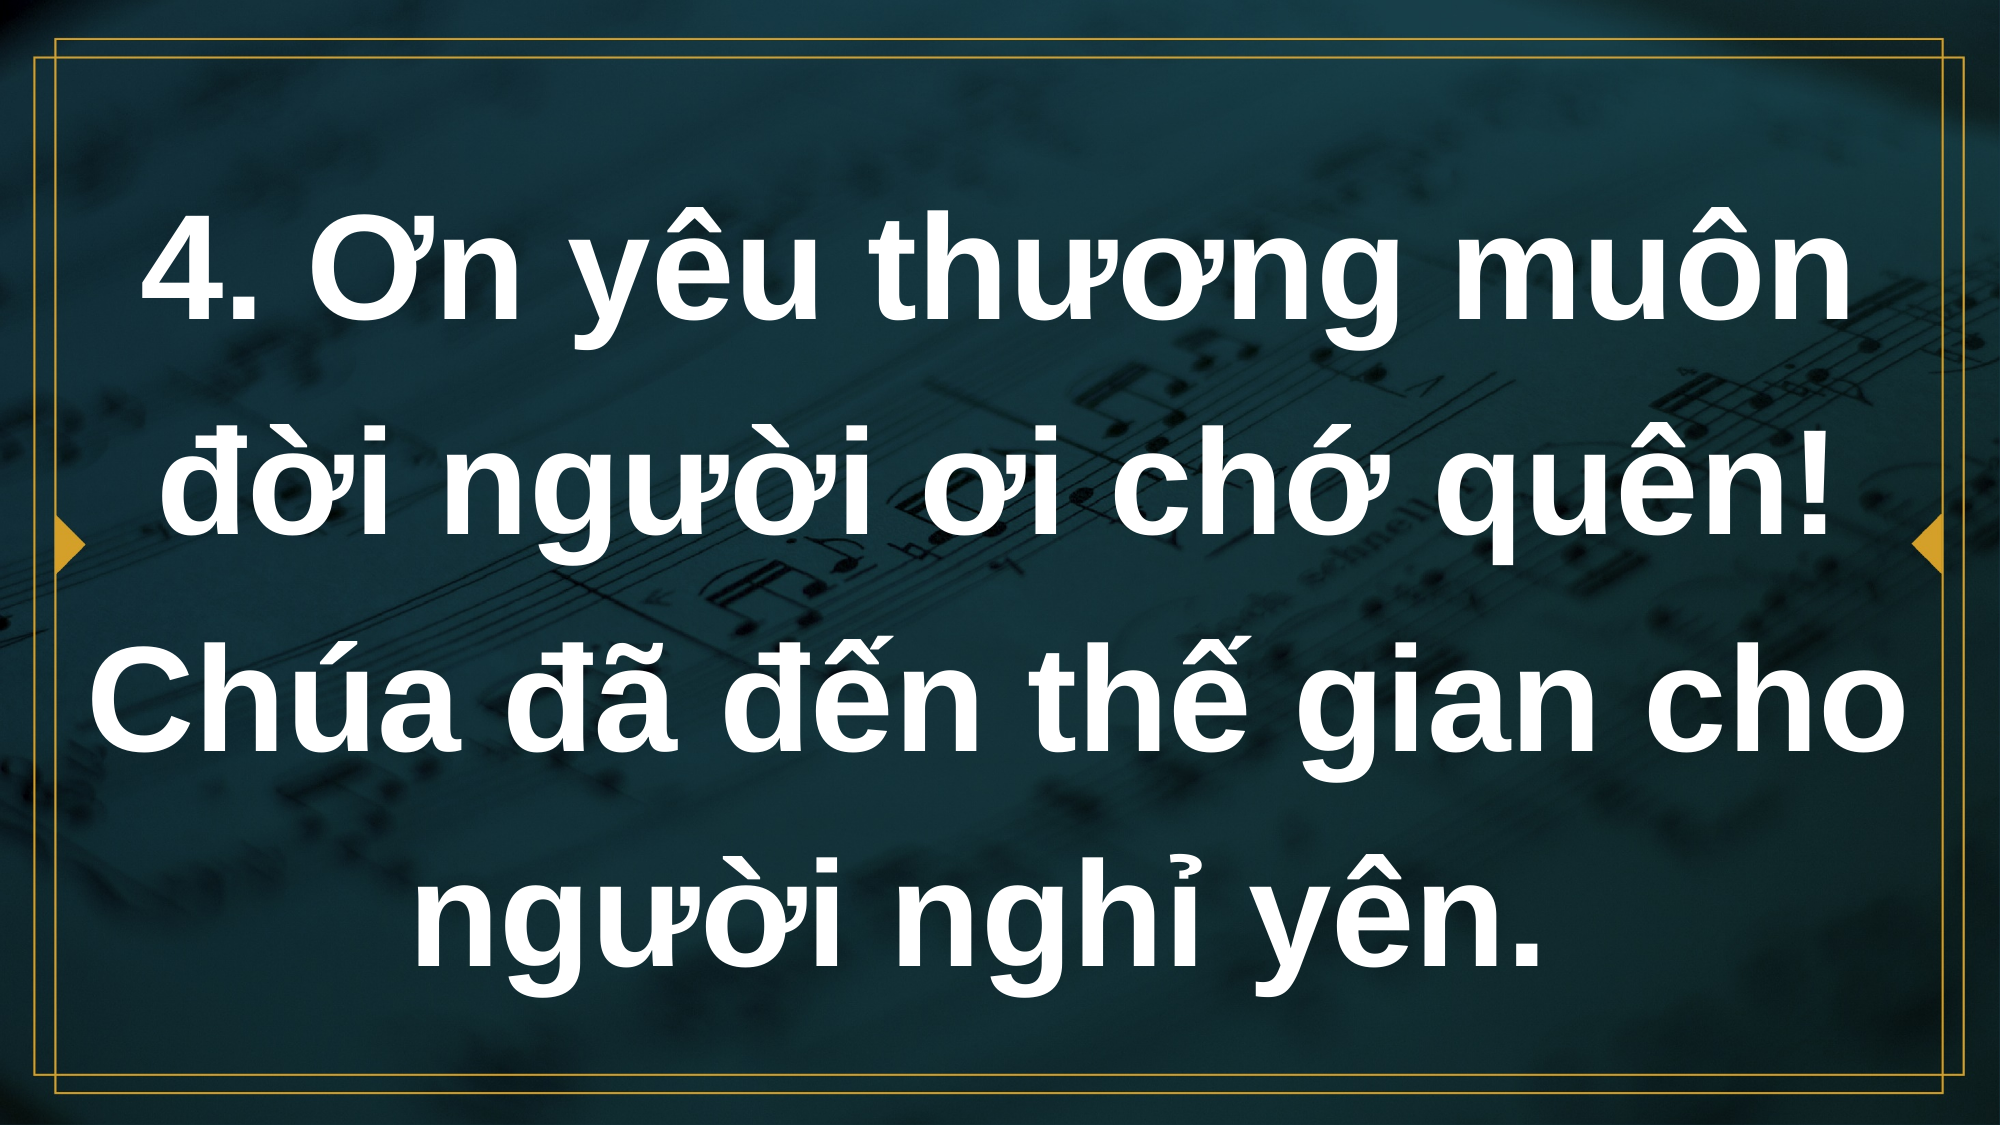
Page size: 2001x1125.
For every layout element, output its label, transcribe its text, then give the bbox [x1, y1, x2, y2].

title 4. Ơn yêu thương muôn đời người ơi chớ quên! Chúa đã đến thế gian cho người nghỉ yên. [55, 53, 1945, 1077]
picture [0, 0, 2000, 1125]
